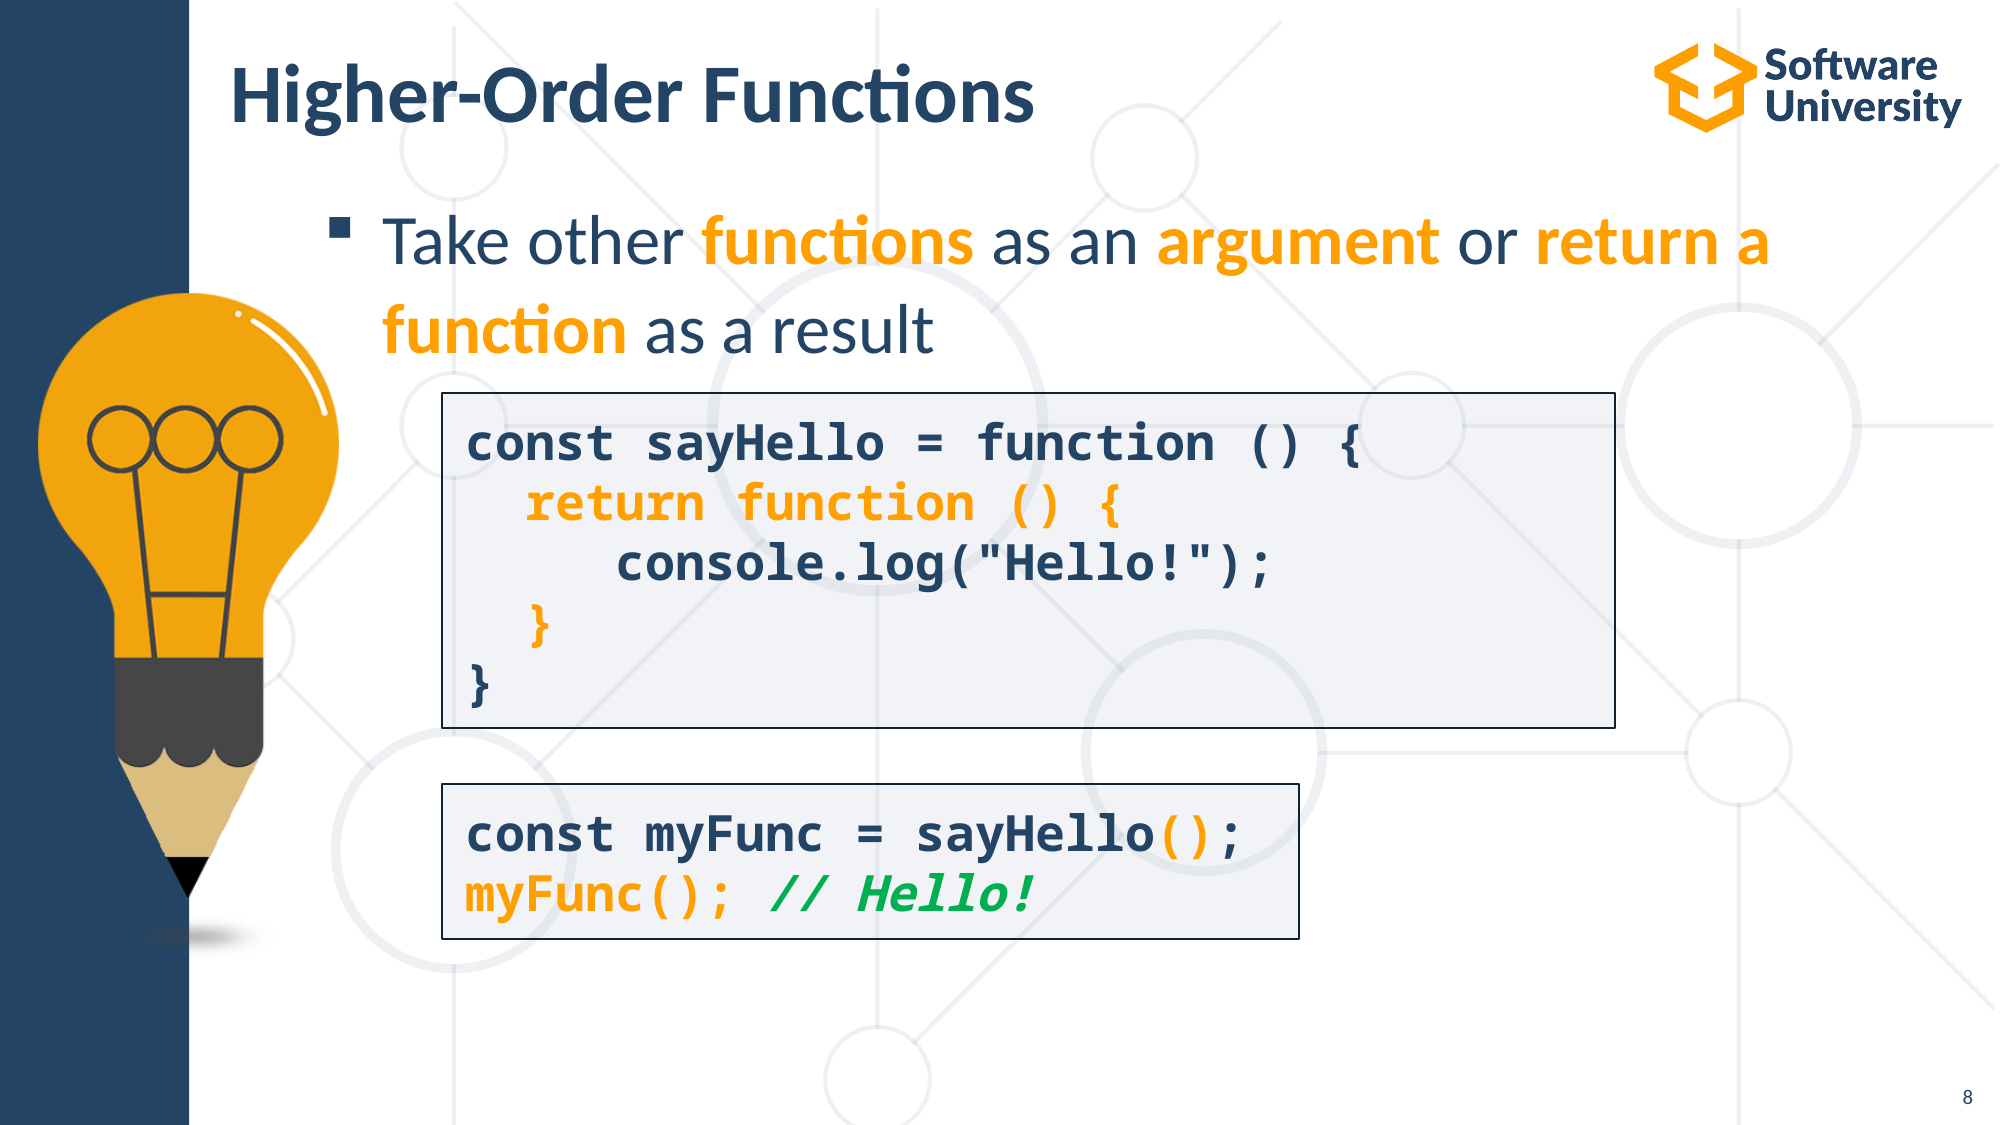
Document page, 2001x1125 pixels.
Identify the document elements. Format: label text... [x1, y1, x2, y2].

picture [38, 293, 306, 961]
text_box const myFunc = sayHello(); myFunc(); // Hello! [441, 783, 1300, 940]
title Higher-Order Functions [212, 16, 1628, 162]
list Take other functions as an argument or return a function as a result [306, 183, 1968, 1094]
slide_number 8 [1927, 1067, 1989, 1117]
text_box const sayHello = function () { return function () { console.log("Hello!"); } } [441, 393, 1616, 729]
picture [1641, 31, 1973, 145]
